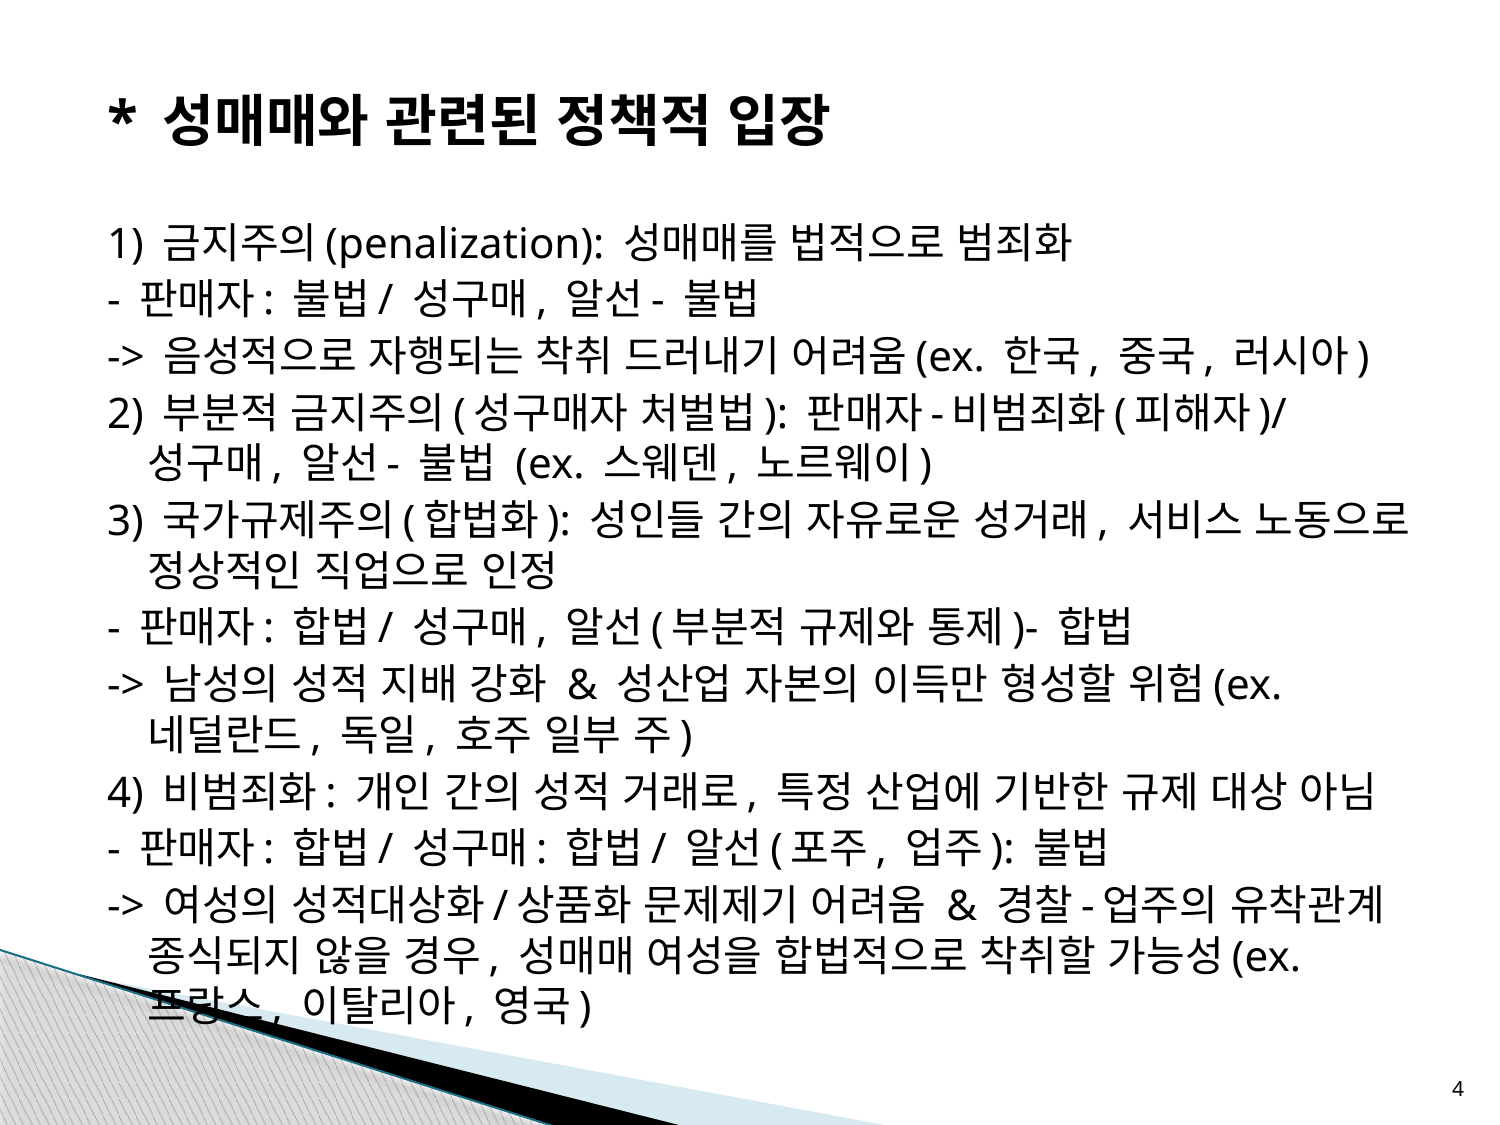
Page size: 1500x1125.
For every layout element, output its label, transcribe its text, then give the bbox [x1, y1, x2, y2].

list * 성매매와 관련된 정책적 입장 1) 금지주의(penalization): 성매매를 법적으로 범죄화 - 판매자: 불법/ 성구매, 알선- 불법 -> 음성적으로 자행되는 착취 드러내기 어려움(ex. 한국, 중국, 러시아) 2) 부분적 금지주의(성구매자 처벌법): 판매자-비범죄화(피해자)/ 성구매, 알선- 불법 (ex. 스웨덴, 노르웨이) 3) 국가규제주의(합법화): 성인들 간의 자유로운 성거래, 서비스 노동으로 정상적인 직업으로 인정 - 판매자: 합법/ 성구매, 알선(부분적 규제와 통제)- 합법 -> 남성의 성적 지배 강화 & 성산업 자본의 이득만 형성할 위험(ex. 네덜란드, 독일, 호주 일부 주) 4) 비범죄화: 개인 간의 성적 거래로, 특정 산업에 기반한 규제 대상 아님 - 판매자: 합법/ 성구매: 합법/ 알선(포주, 업주): 불법 -> 여성의 성적대상화/상품화 문제제기 어려움 & 경찰-업주의 유착관계 종식되지 않을 경우, 성매매 여성을 합법적으로 착취할 가능성(ex. 프랑스, 이탈리아, 영국) [75, 78, 1425, 1059]
slide_number 4 [1418, 1051, 1479, 1112]
